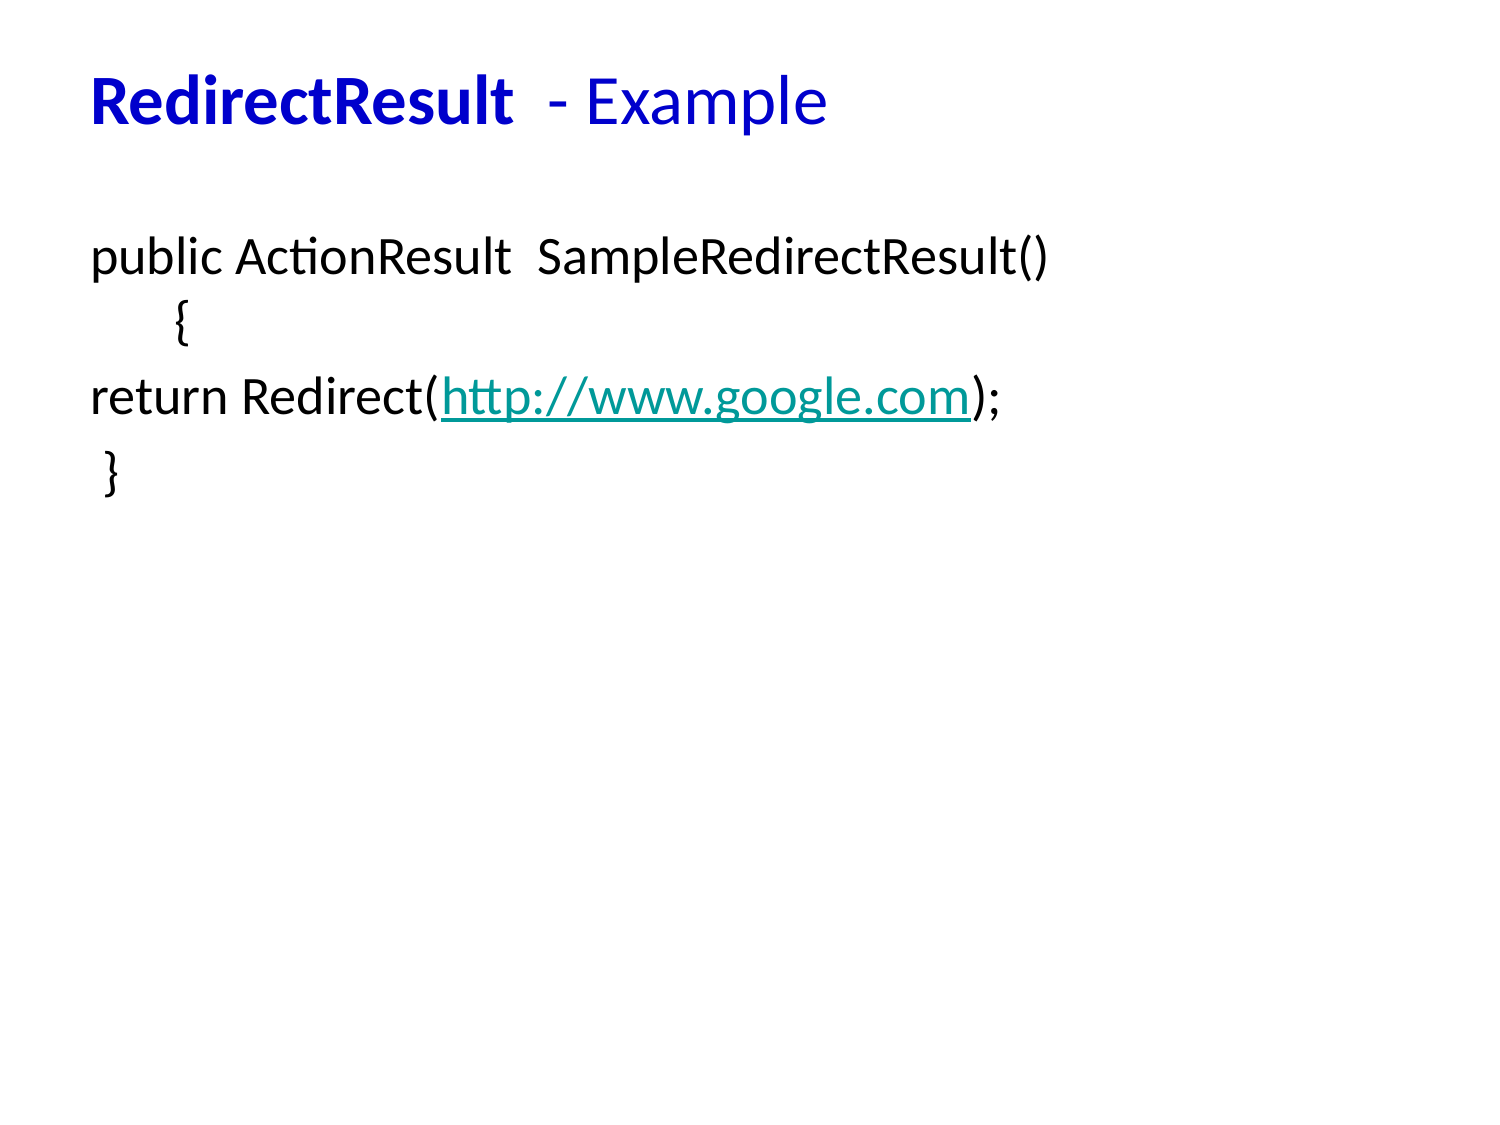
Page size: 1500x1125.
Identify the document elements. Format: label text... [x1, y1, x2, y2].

title RedirectResult - Example [74, 20, 1313, 172]
list public ActionResult SampleRedirectResult() { return Redirect(http://www.google.com); } [74, 212, 1426, 1063]
